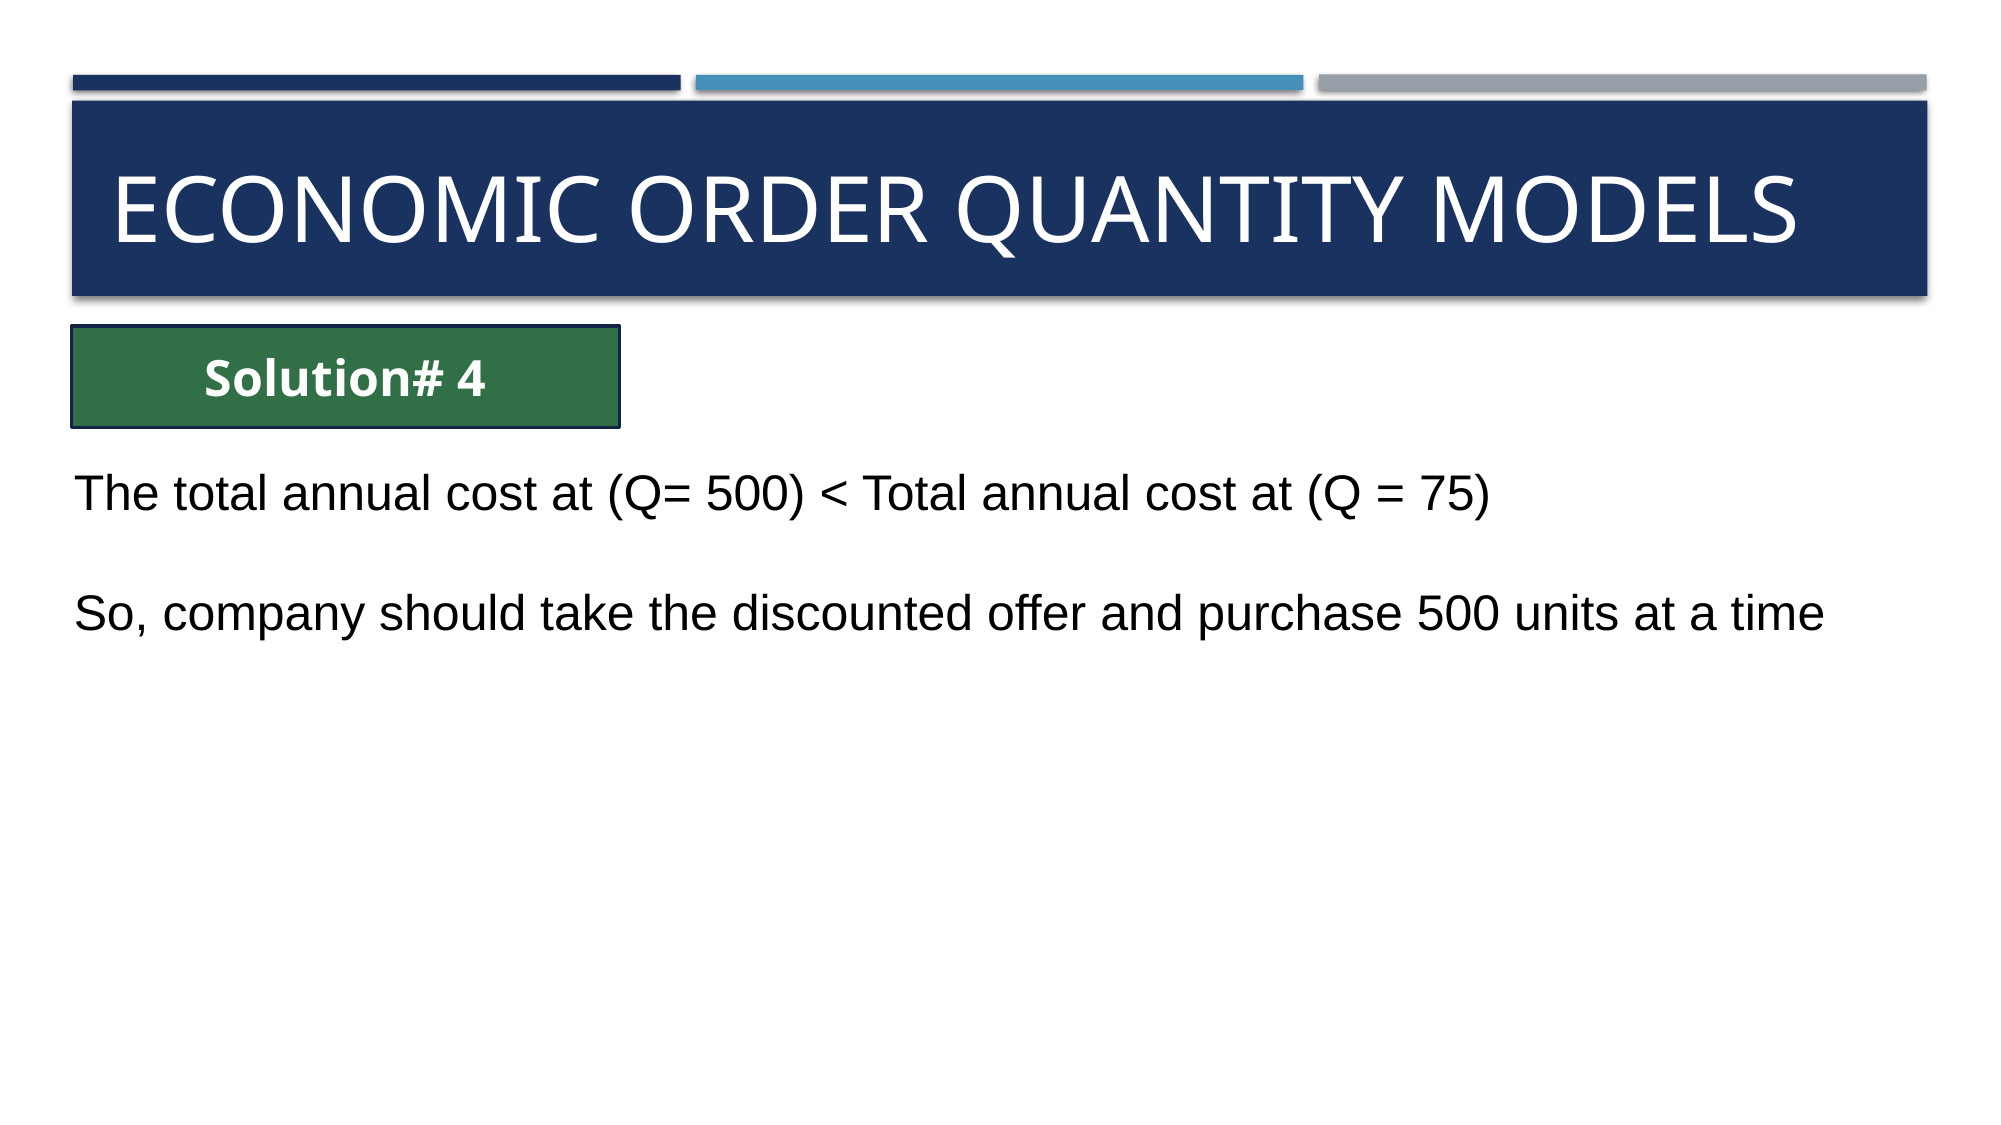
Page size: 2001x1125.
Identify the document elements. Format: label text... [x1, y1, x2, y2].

title ECONOMIC ORDER QUANTITY MODELS [95, 102, 1905, 269]
text_box Solution# 4 [70, 324, 621, 429]
text_box The total annual cost at (Q= 500) < Total annual cost at (Q = 75) So, company should take the discounted offer and purchase 500 units at a time [58, 452, 1925, 648]
